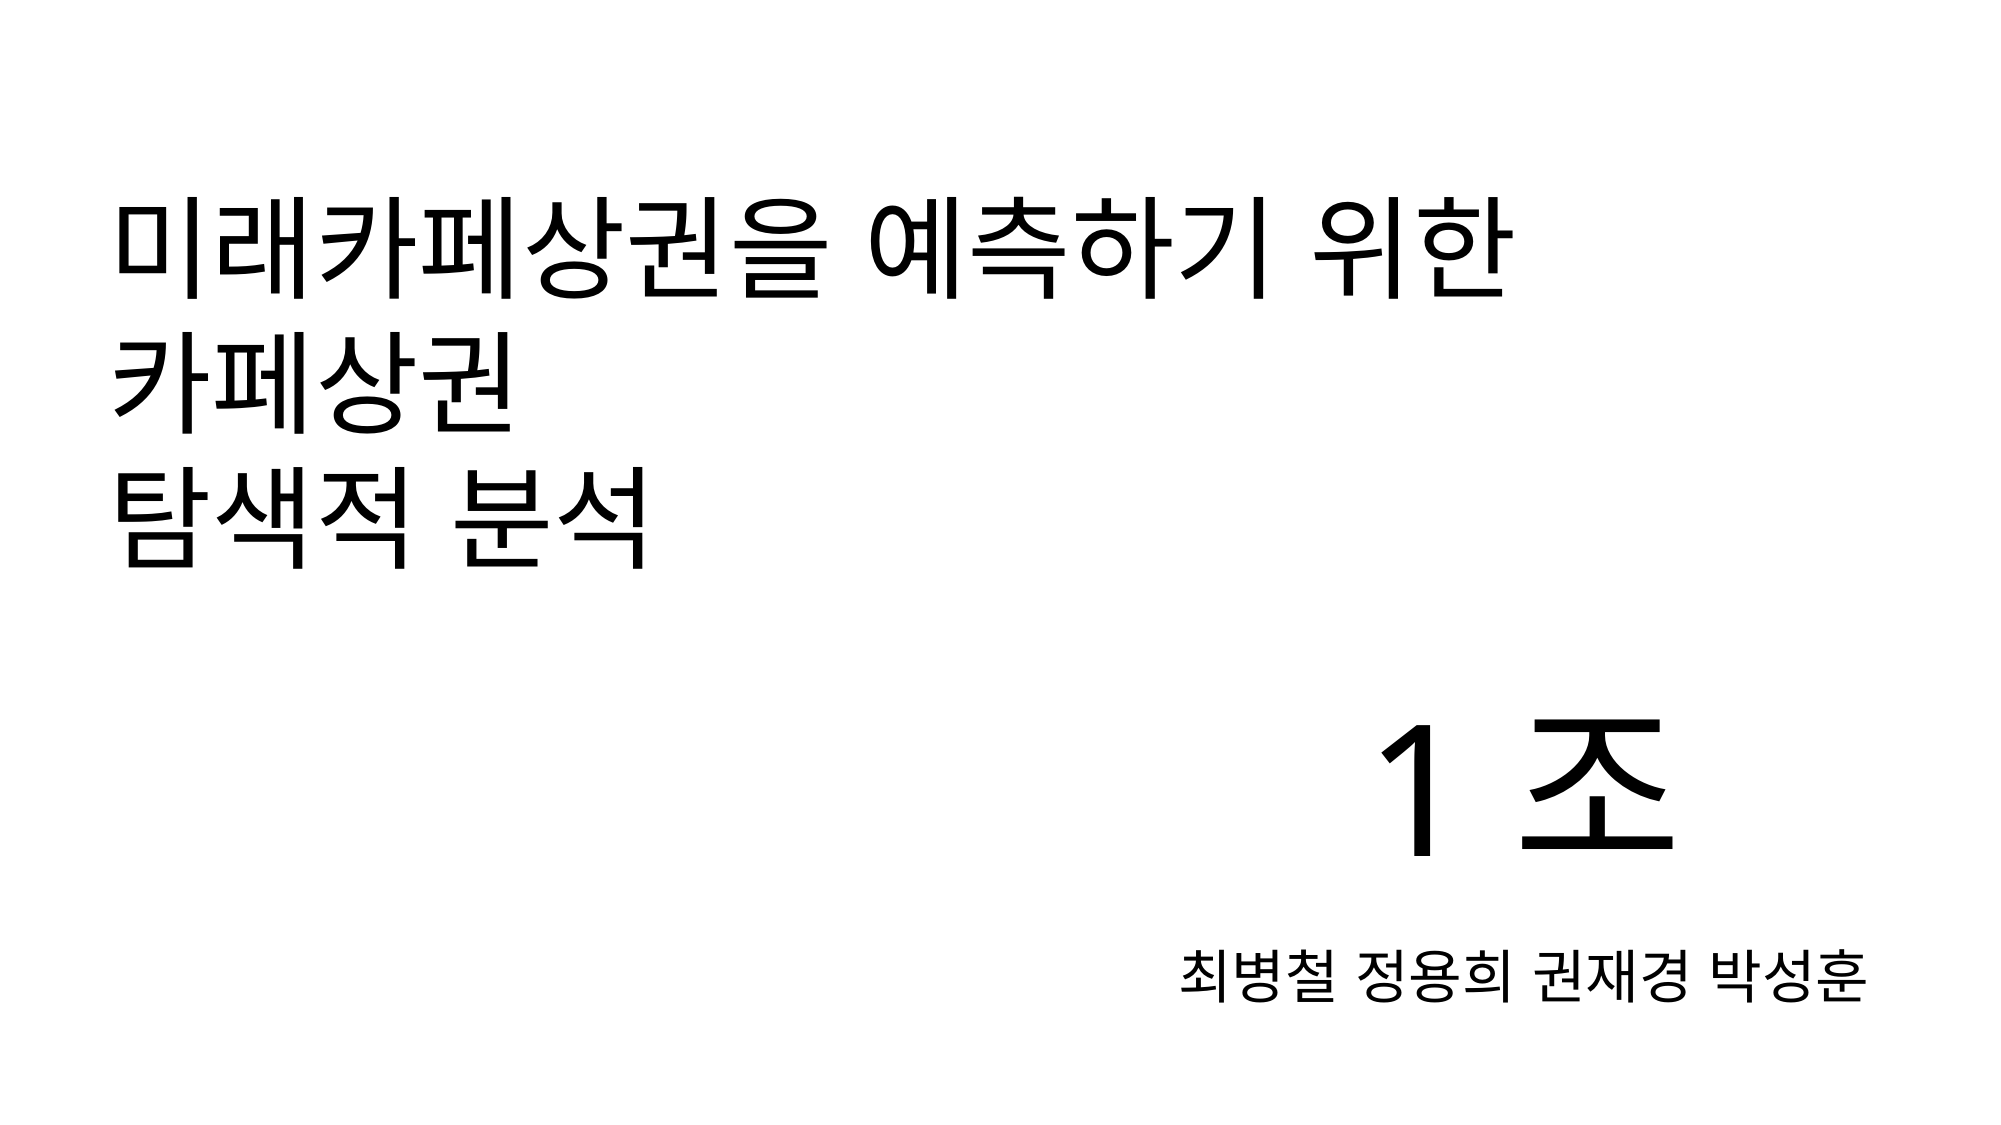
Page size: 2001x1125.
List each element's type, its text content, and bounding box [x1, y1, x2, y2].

text_box 미래카페상권을 예측하기 위한 카페상권 탐색적 분석 [93, 171, 1686, 591]
text_box 최병철 정용희 권재경 박성훈 [1087, 933, 1961, 1018]
text_box 1조 [1230, 666, 1818, 901]
